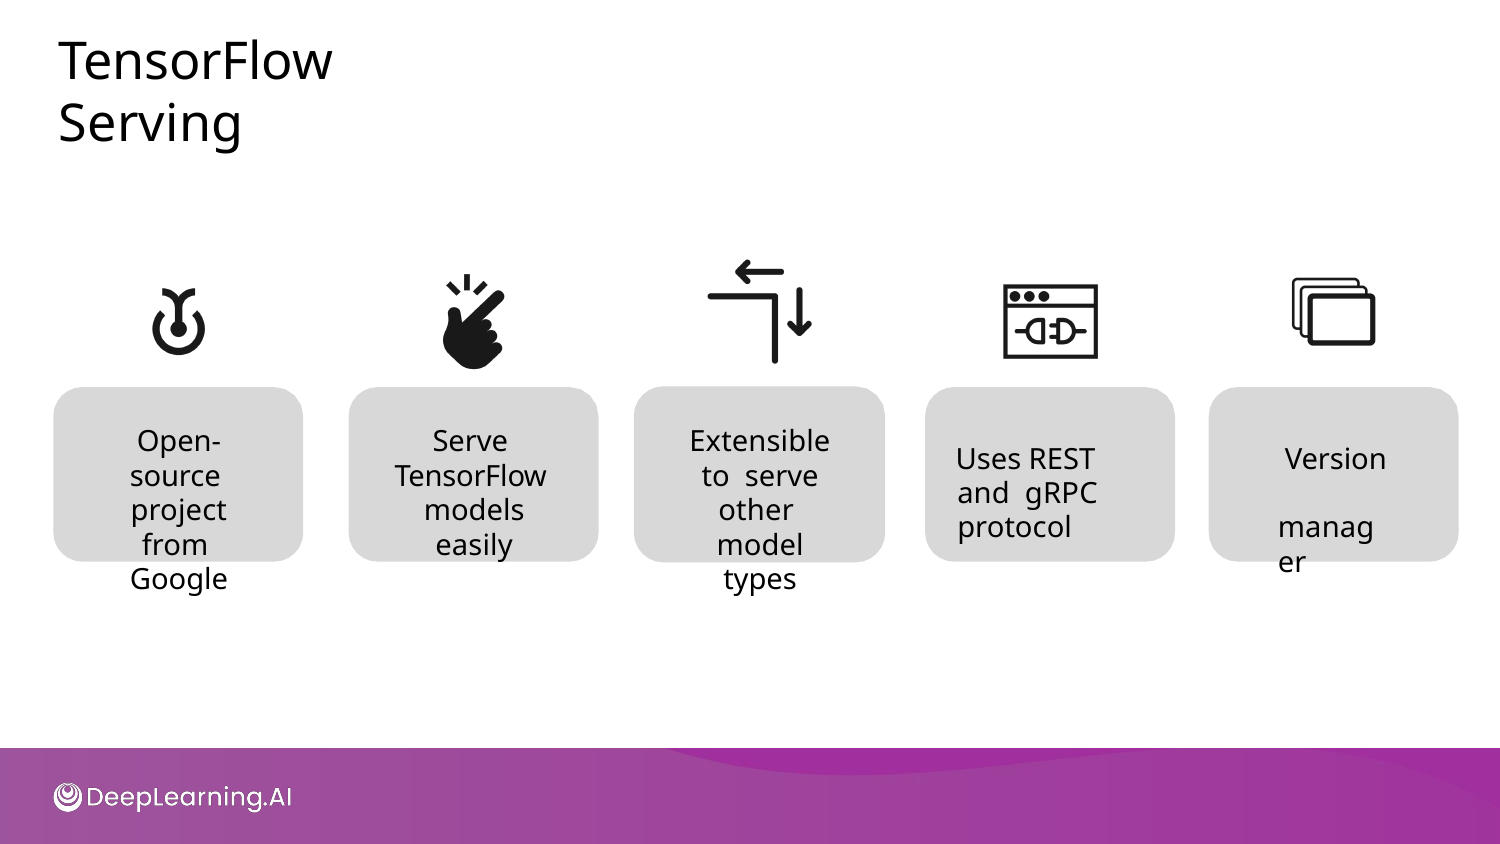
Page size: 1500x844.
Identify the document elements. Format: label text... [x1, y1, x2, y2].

text_box [684, 237, 835, 384]
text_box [53, 246, 304, 562]
text_box [348, 387, 599, 562]
text_box [925, 387, 1176, 562]
text_box Extensible to serve other model types [674, 571, 845, 596]
text_box [398, 246, 549, 397]
text_box Open-source project from Google [92, 570, 264, 596]
text_box Uses REST and gRPC protocol [953, 436, 1147, 544]
text_box Serve TensorFlow models easily [386, 419, 561, 561]
text_box [975, 246, 1126, 397]
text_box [633, 386, 886, 563]
picture [0, 748, 1500, 844]
title TensorFlow Serving [56, 24, 512, 169]
text_box [1258, 237, 1409, 387]
text_box [1208, 387, 1459, 562]
text_box Version manager [1275, 436, 1392, 578]
